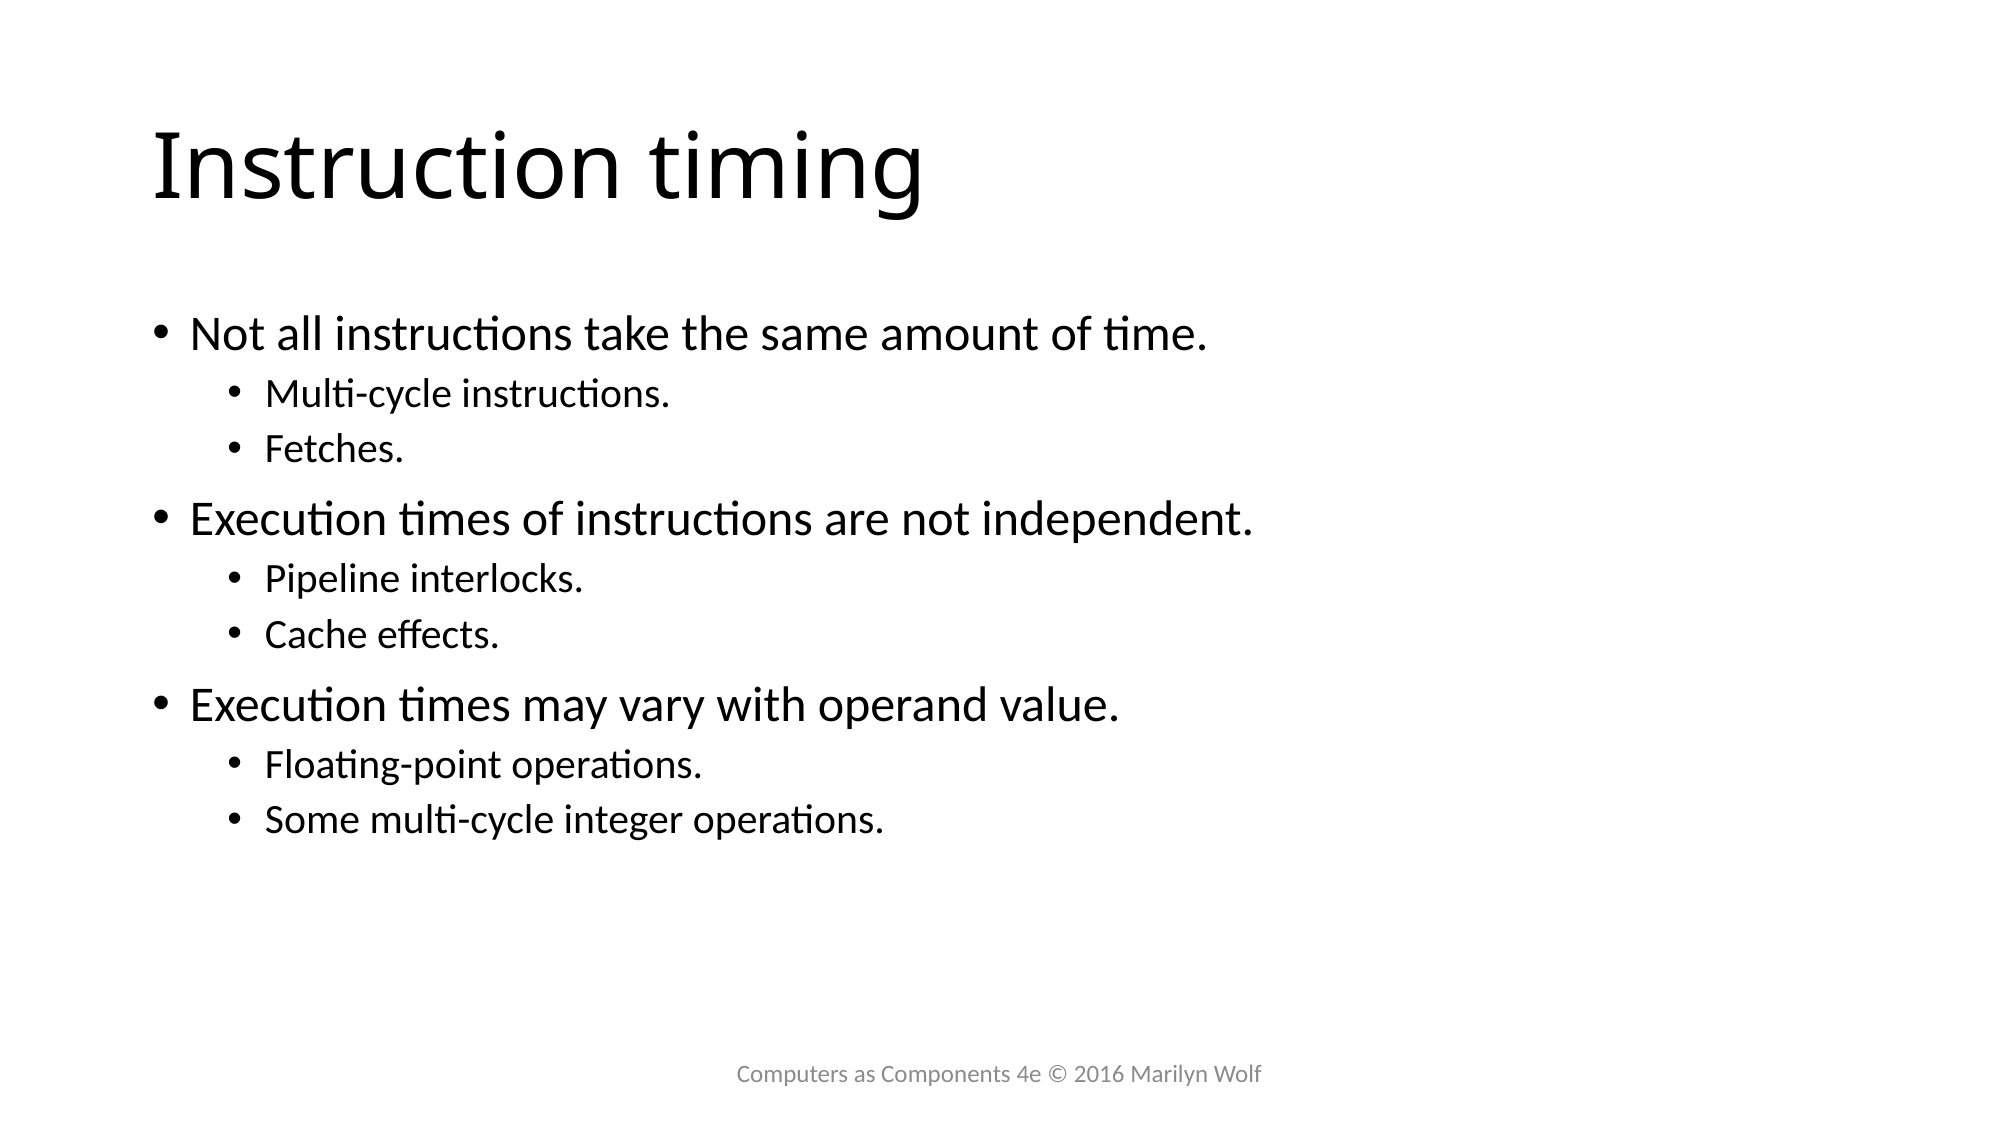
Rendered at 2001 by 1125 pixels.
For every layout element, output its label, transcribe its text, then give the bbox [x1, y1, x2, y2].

footer Computers as Components 4e © 2016 Marilyn Wolf [662, 1042, 1338, 1103]
list Not all instructions take the same amount of time. Multi-cycle instructions. Fetches. Execution times of instructions are not independent. Pipeline interlocks. Cache effects. Execution times may vary with operand value. Floating-point operations. Some multi-cycle integer operations. [137, 299, 1863, 1014]
title Instruction timing [137, 59, 1863, 278]
